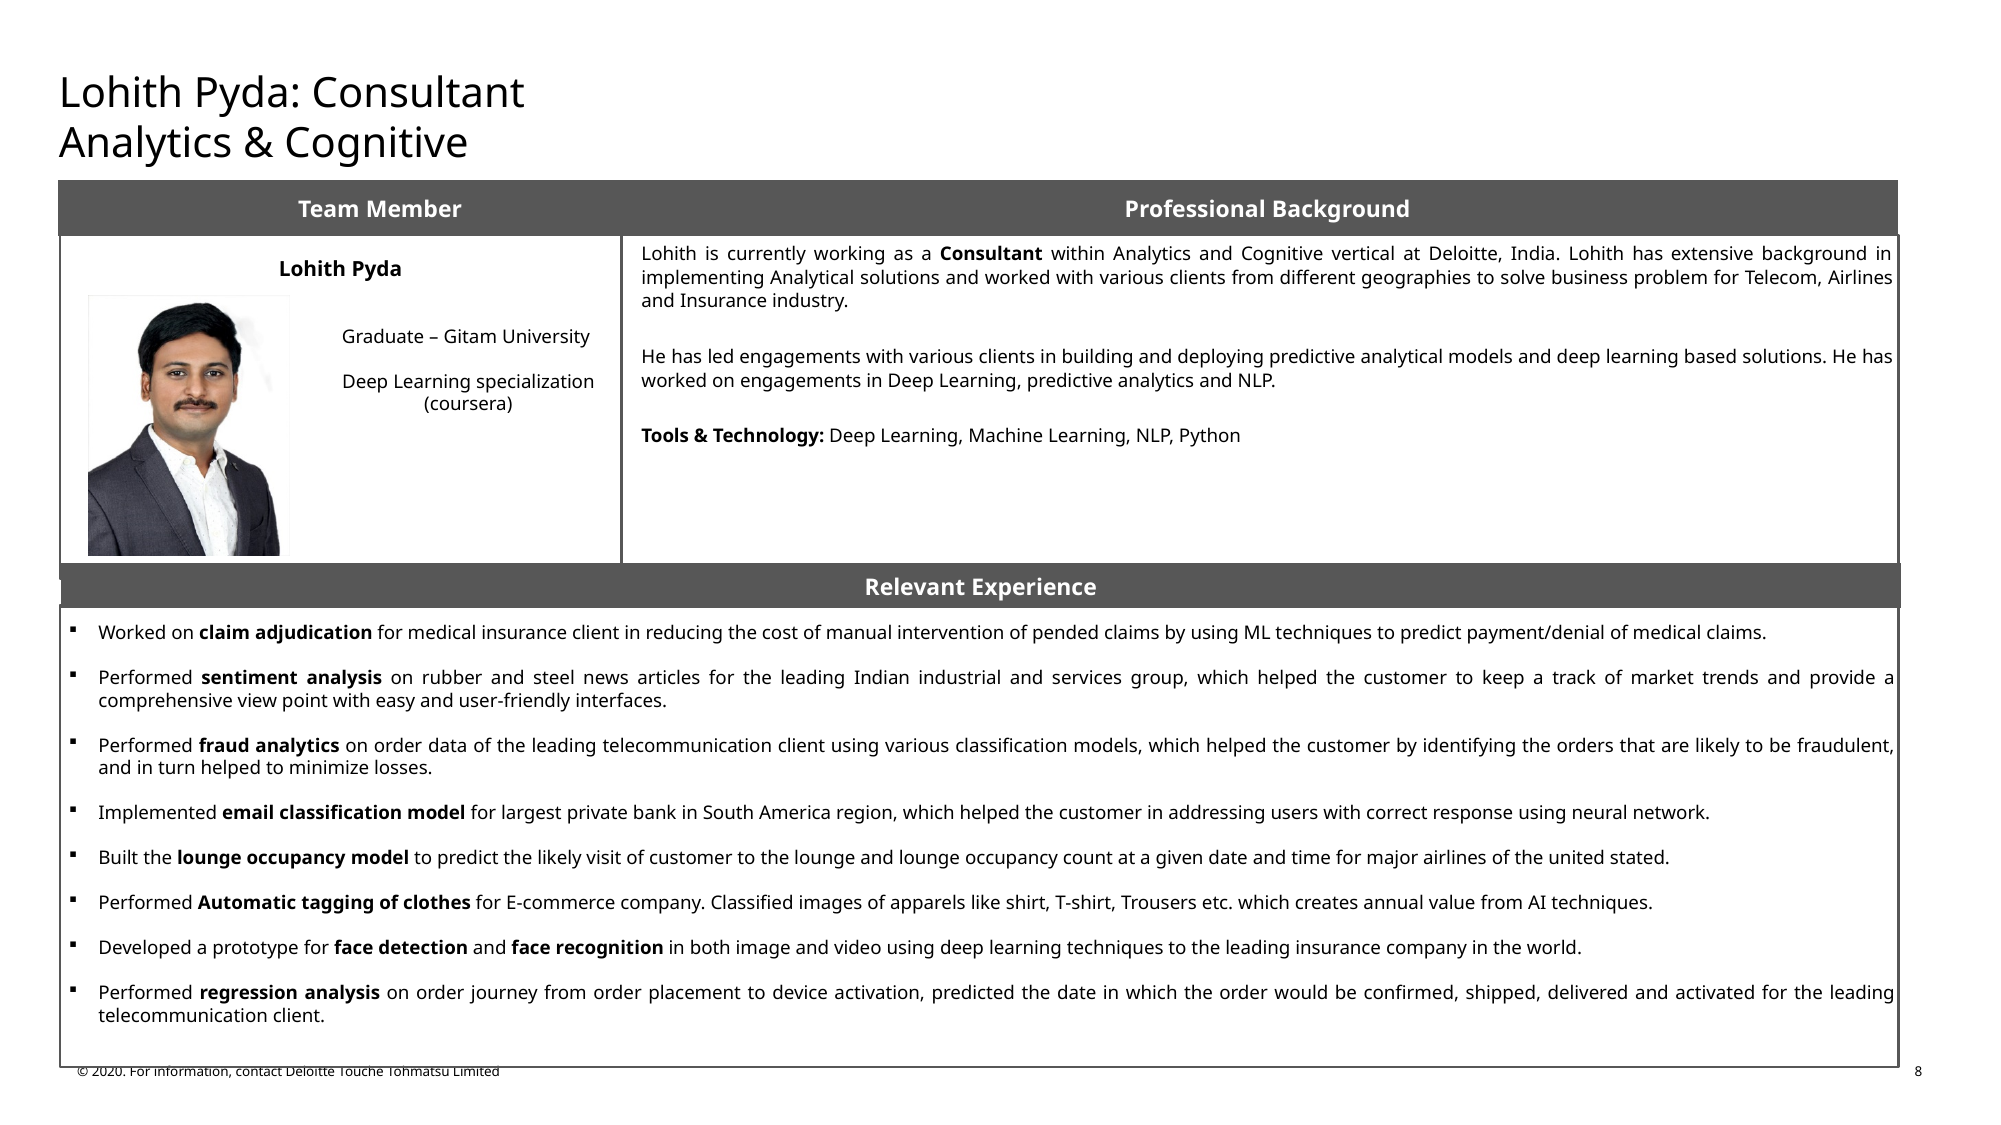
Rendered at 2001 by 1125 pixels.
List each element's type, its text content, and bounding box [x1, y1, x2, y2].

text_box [58, 180, 1901, 1068]
picture [88, 294, 290, 556]
title Lohith Pyda: Consultant Analytics & Cognitive [58, 66, 1905, 181]
